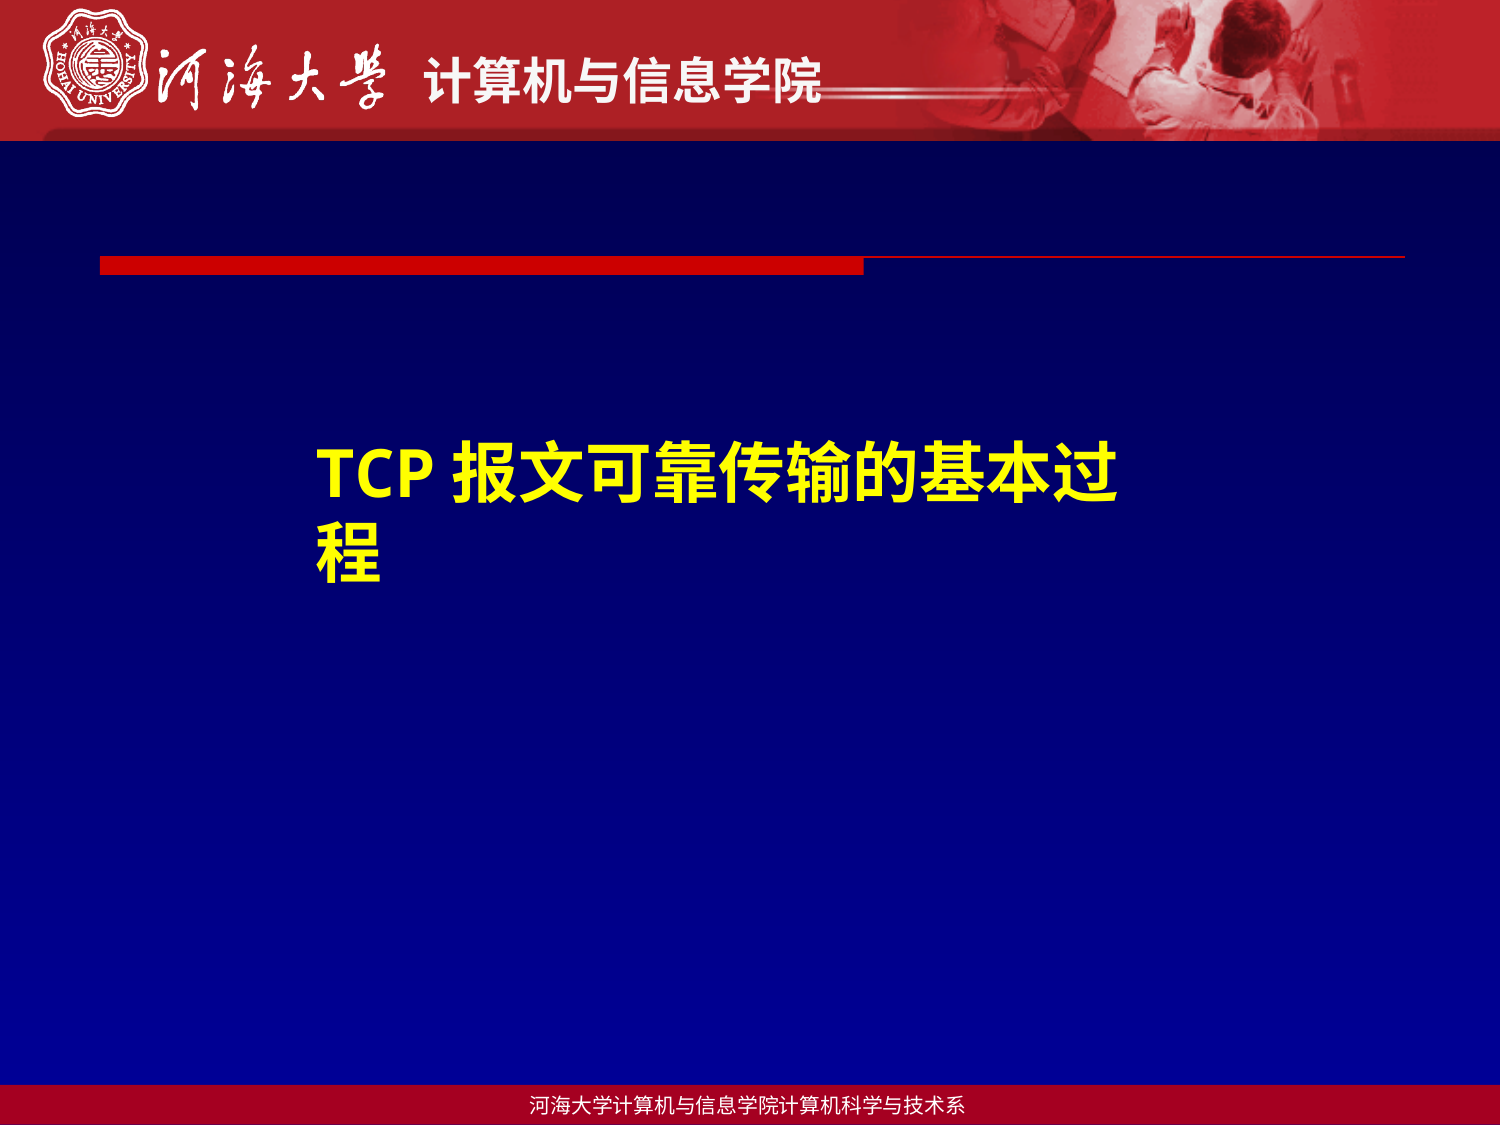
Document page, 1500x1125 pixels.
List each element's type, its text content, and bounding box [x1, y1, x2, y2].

text_box TCP报文可靠传输的基本过程 [301, 503, 1187, 599]
picture [0, 0, 1500, 141]
